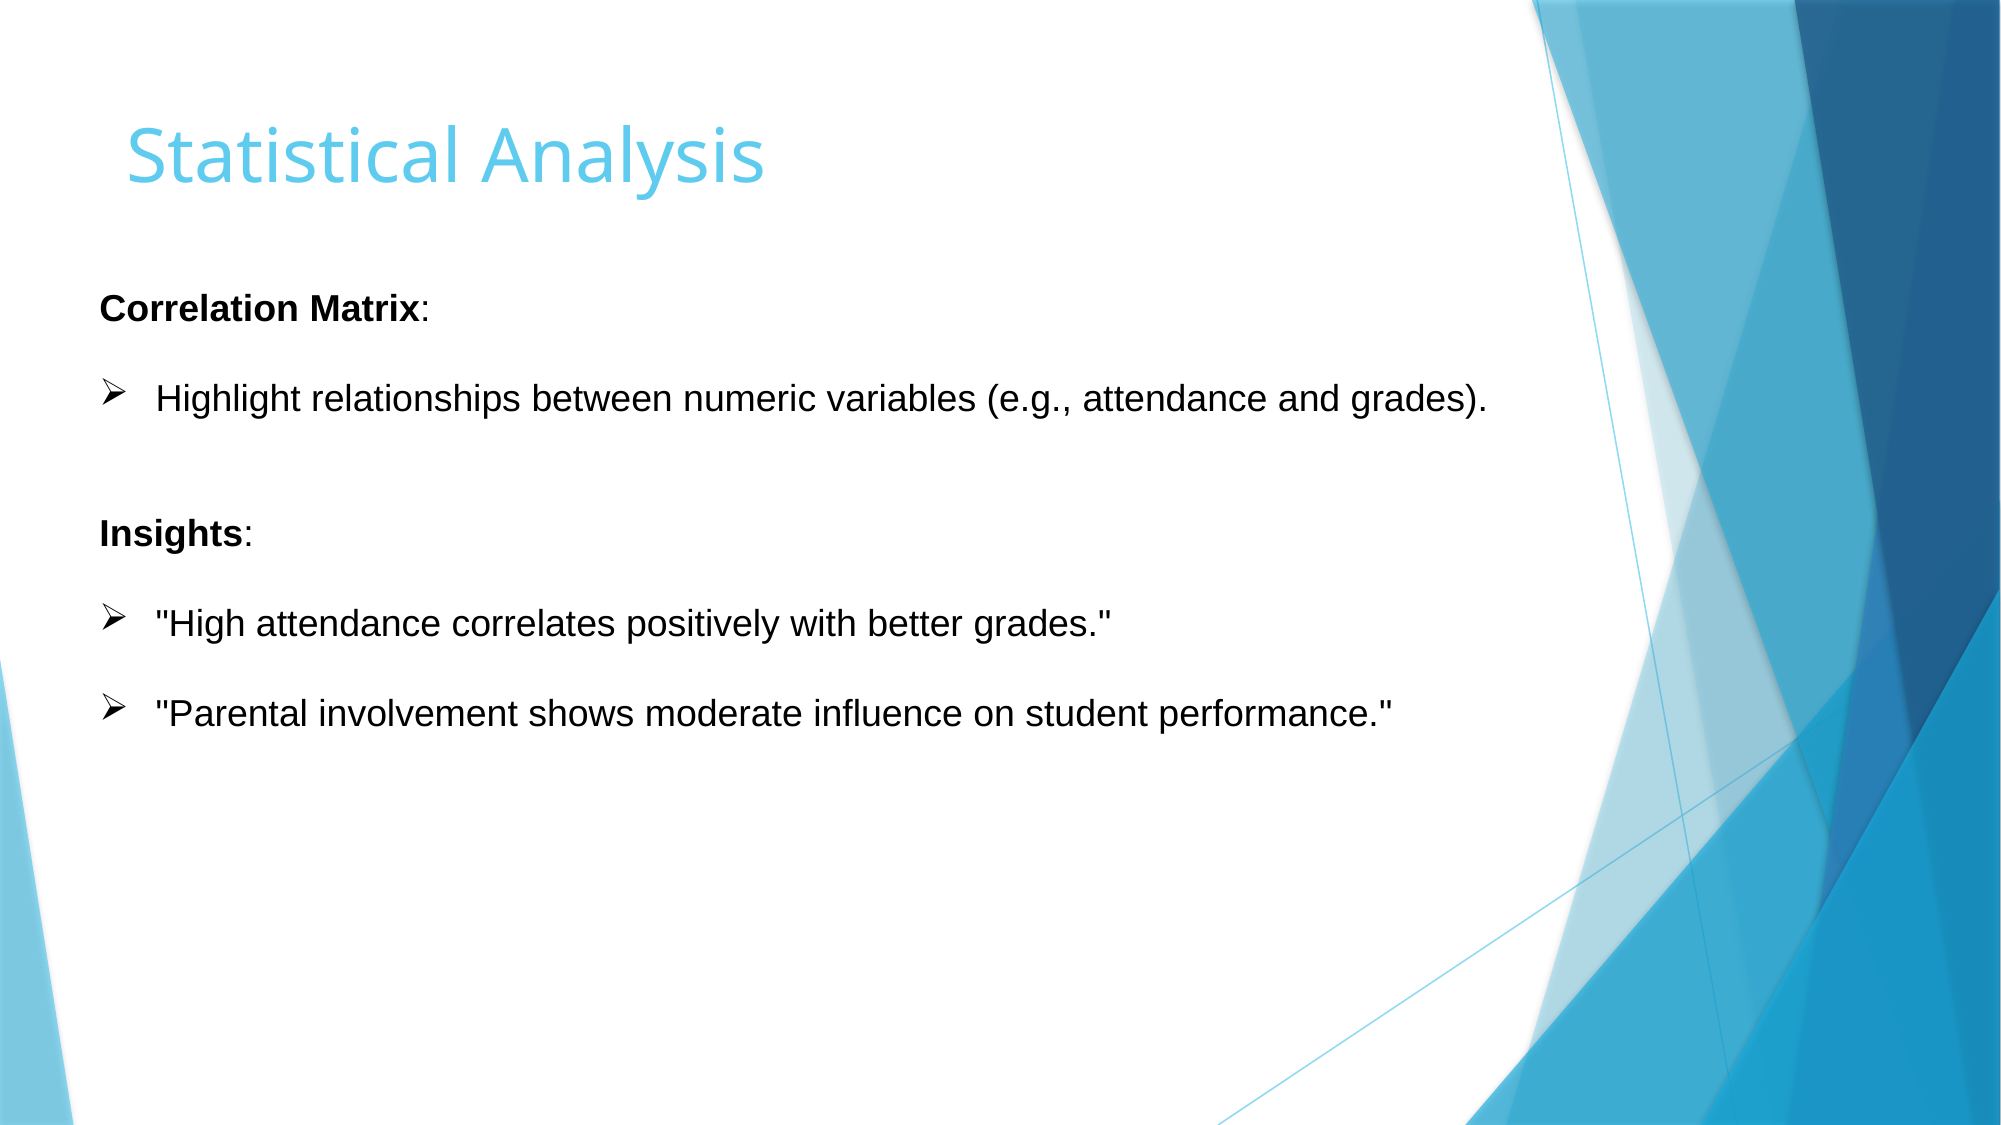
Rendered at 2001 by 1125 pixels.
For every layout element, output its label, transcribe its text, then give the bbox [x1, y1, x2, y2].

list Correlation Matrix: Highlight relationships between numeric variables (e.g., attendance and grades). Insights: "High attendance correlates positively with better grades." "Parental involvement shows moderate influence on student performance." [84, 205, 1719, 859]
title Statistical Analysis [111, 99, 1522, 205]
